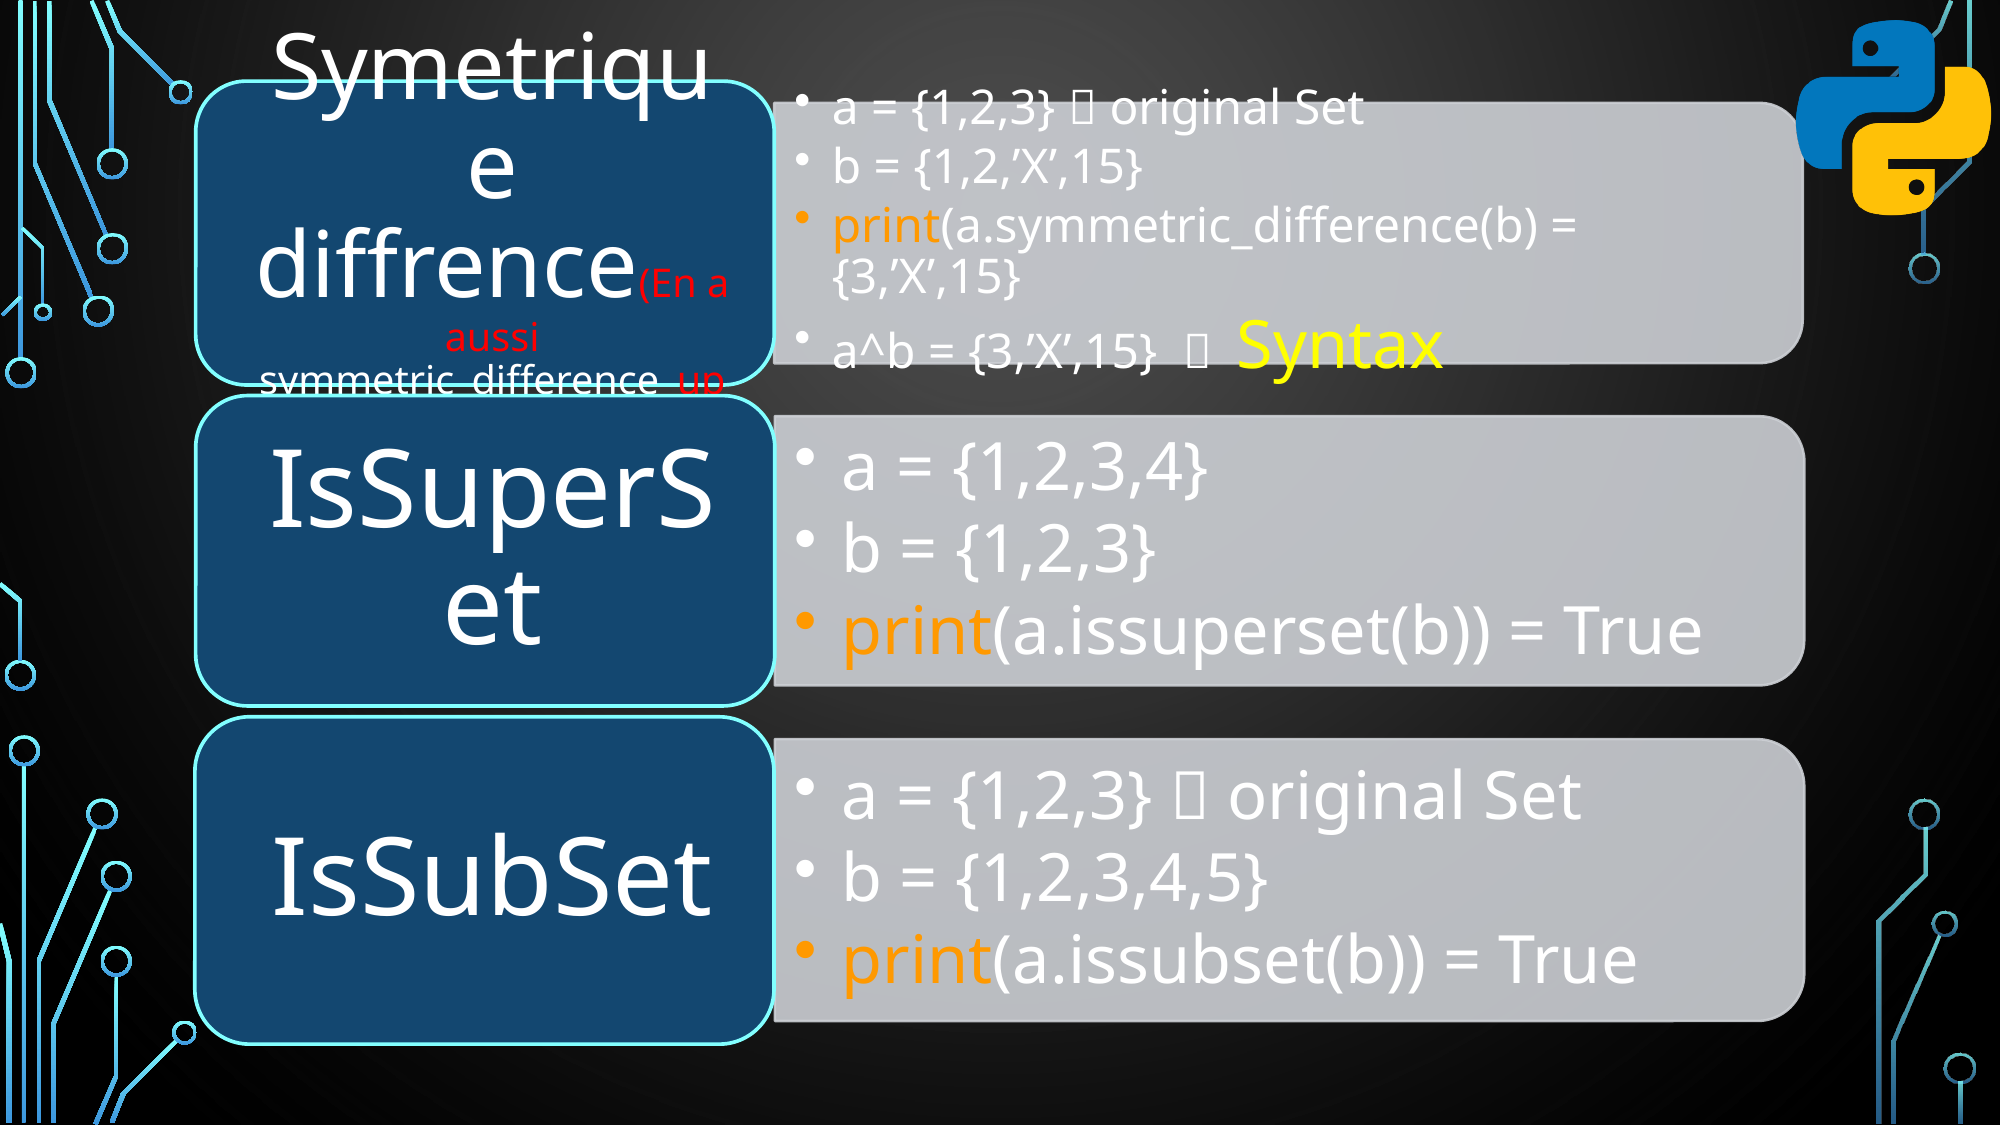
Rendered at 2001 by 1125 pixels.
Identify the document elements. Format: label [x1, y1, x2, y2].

picture [172, 84, 189, 101]
text_box [194, 80, 1806, 1045]
picture [0, 0, 2000, 1125]
picture [8, 663, 32, 687]
picture [100, 152, 124, 176]
picture [104, 949, 128, 973]
